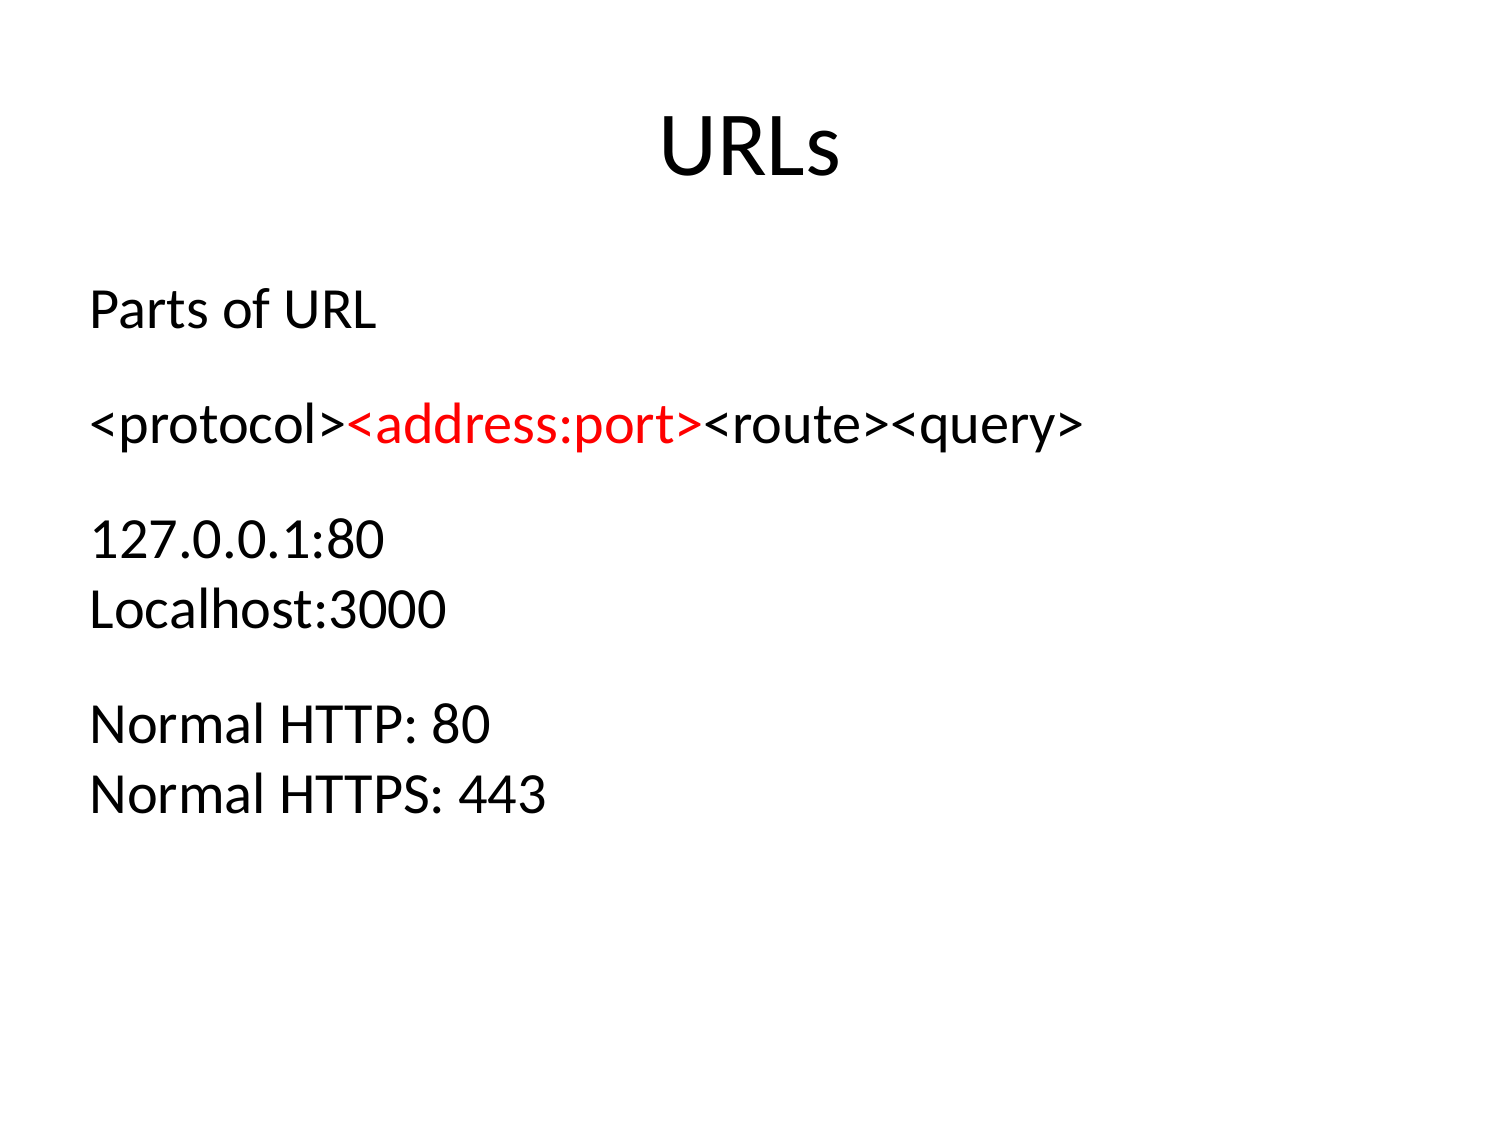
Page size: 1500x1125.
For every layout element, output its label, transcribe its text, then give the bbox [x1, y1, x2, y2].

text_box Parts of URL <protocol><address:port><route><query> 127.0.0.1:80 Localhost:3000 Normal HTTP: 80 Normal HTTPS: 443 [75, 262, 1425, 1005]
text_box URLs [75, 45, 1425, 233]
